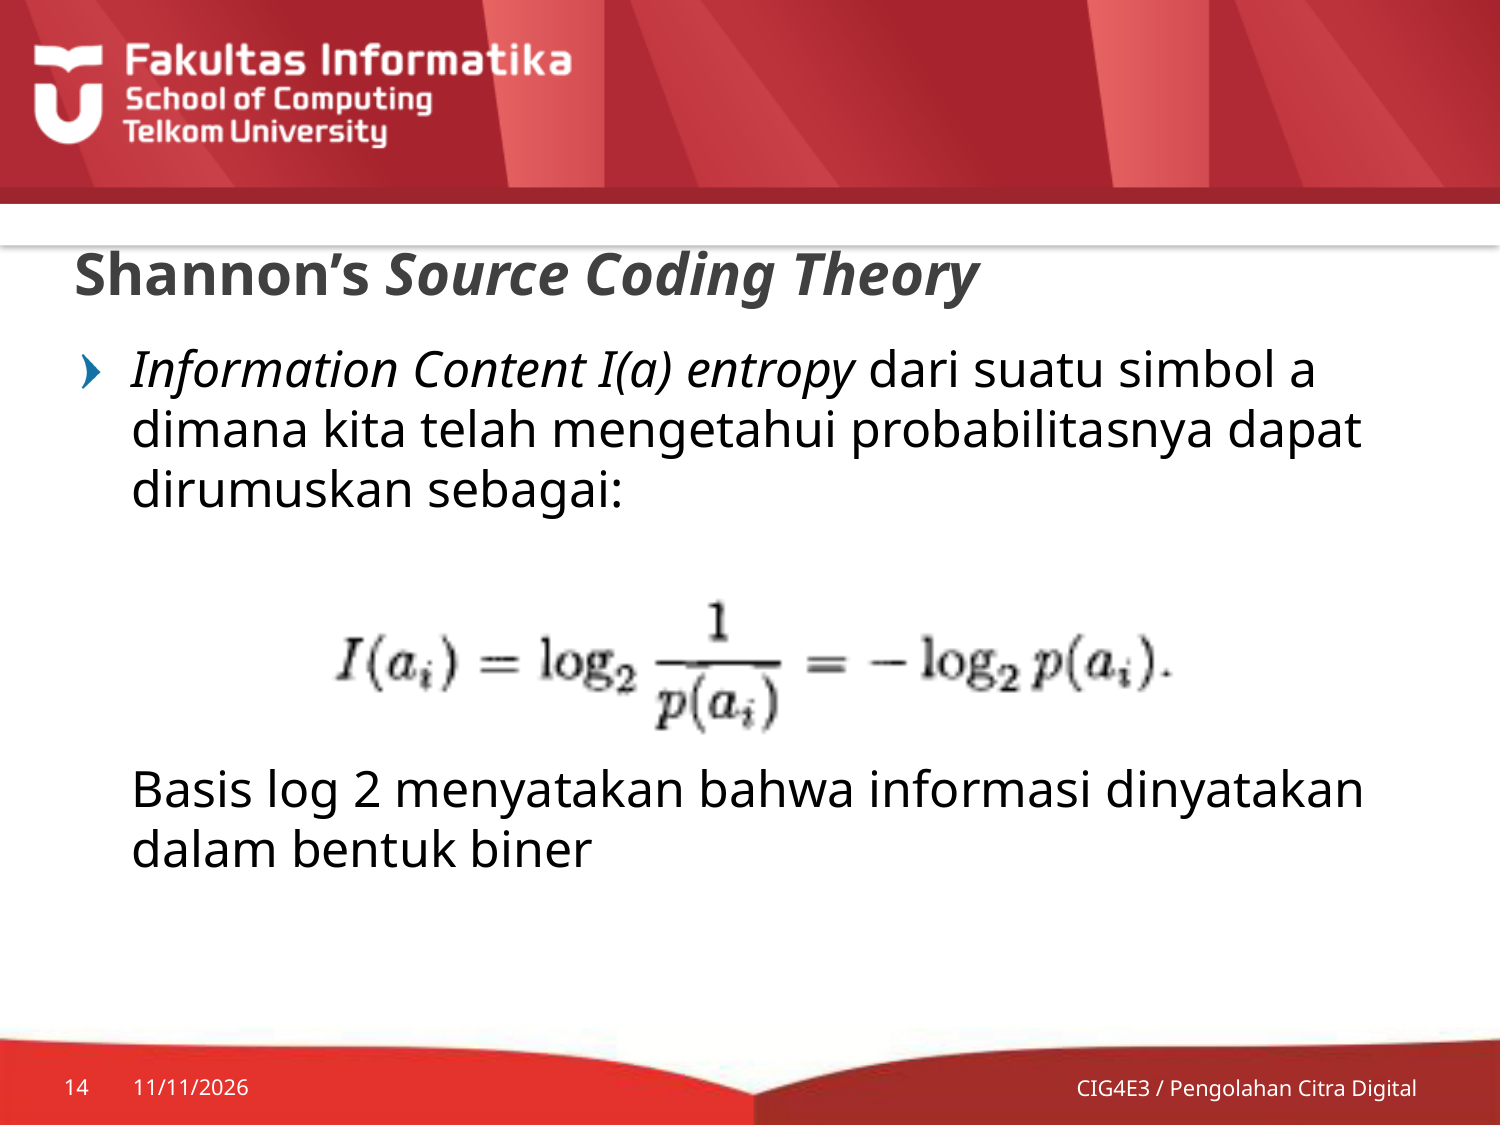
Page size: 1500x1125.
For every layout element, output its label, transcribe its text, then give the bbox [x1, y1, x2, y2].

picture [262, 563, 1201, 754]
title Shannon’s Source Coding Theory [59, 219, 1426, 325]
picture [0, 0, 1500, 203]
picture [75, 343, 104, 391]
slide_number 14 [63, 1058, 123, 1119]
picture [0, 1024, 1500, 1125]
list Information Content I(a) entropy dari suatu simbol a dimana kita telah mengetahui probabilitasnya dapat dirumuskan sebagai: Basis log 2 menyatakan bahwa informasi dinyatakan dalam bentuk biner [60, 329, 1426, 990]
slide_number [132, 1058, 403, 1119]
